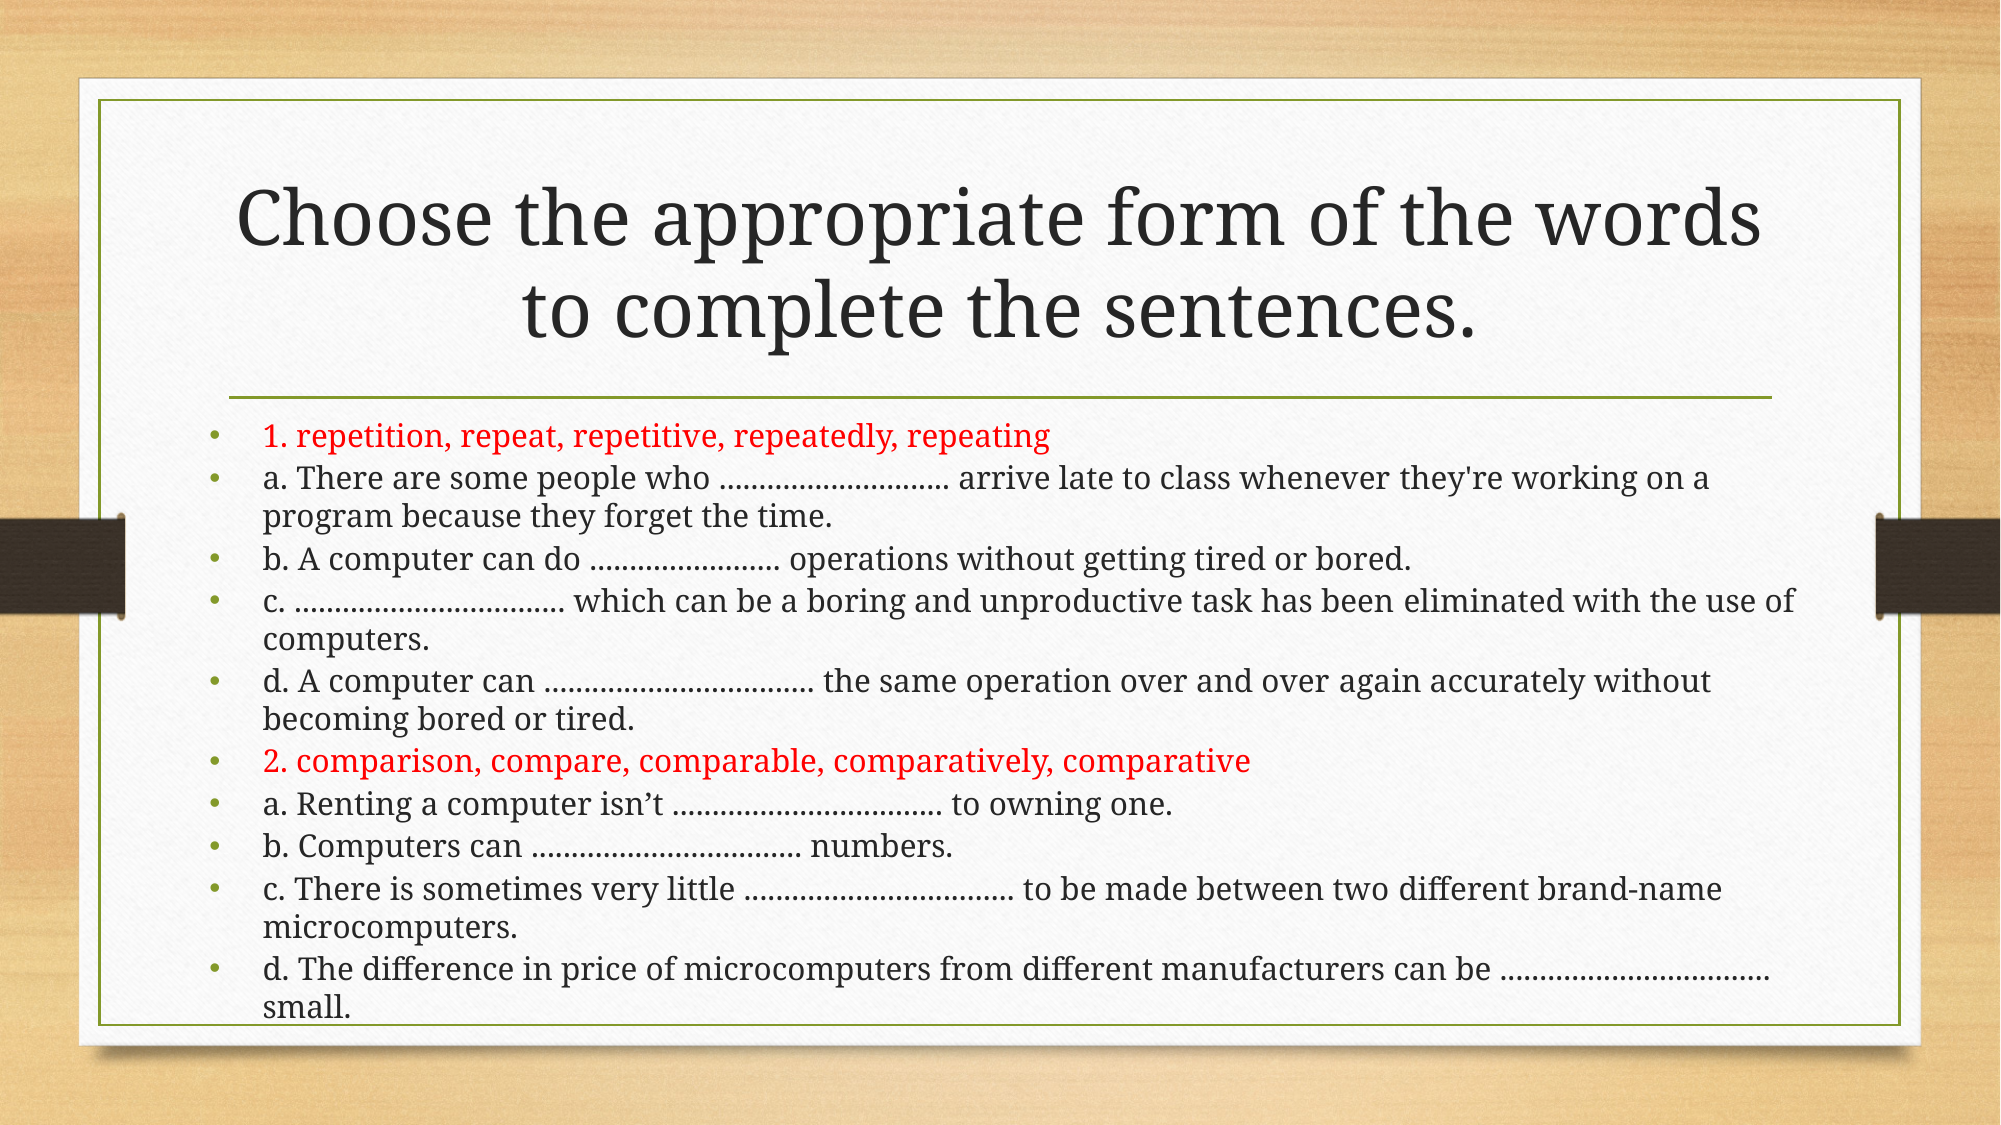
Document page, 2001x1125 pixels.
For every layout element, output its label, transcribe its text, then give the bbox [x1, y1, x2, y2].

picture [0, 0, 2001, 1125]
title Choose the appropriate form of the words to complete the sentences. [212, 161, 1788, 361]
list 1. repetition, repeat, repetitive, repeatedly, repeating a. There are some people who ............................. arrive late to class whenever they're working on a program because they forget the time. b. A computer can do ........................ operations without getting tired or bored. с. .................................. which can be a boring and unproductive task has been eliminated with the use of computers. d. A computer can .................................. the same operation over and over again accurately without becoming bored or tired. 2. comparison, compare, comparable, comparatively, comparative a. Renting a computer isn’t .................................. to owning one. b. Computers can .................................. numbers. с. There is sometimes very little .................................. to be made between two different brand-name microcomputers. d. The difference in price of microcomputers from different manufacturers can be .................................. small. [180, 408, 1830, 1038]
